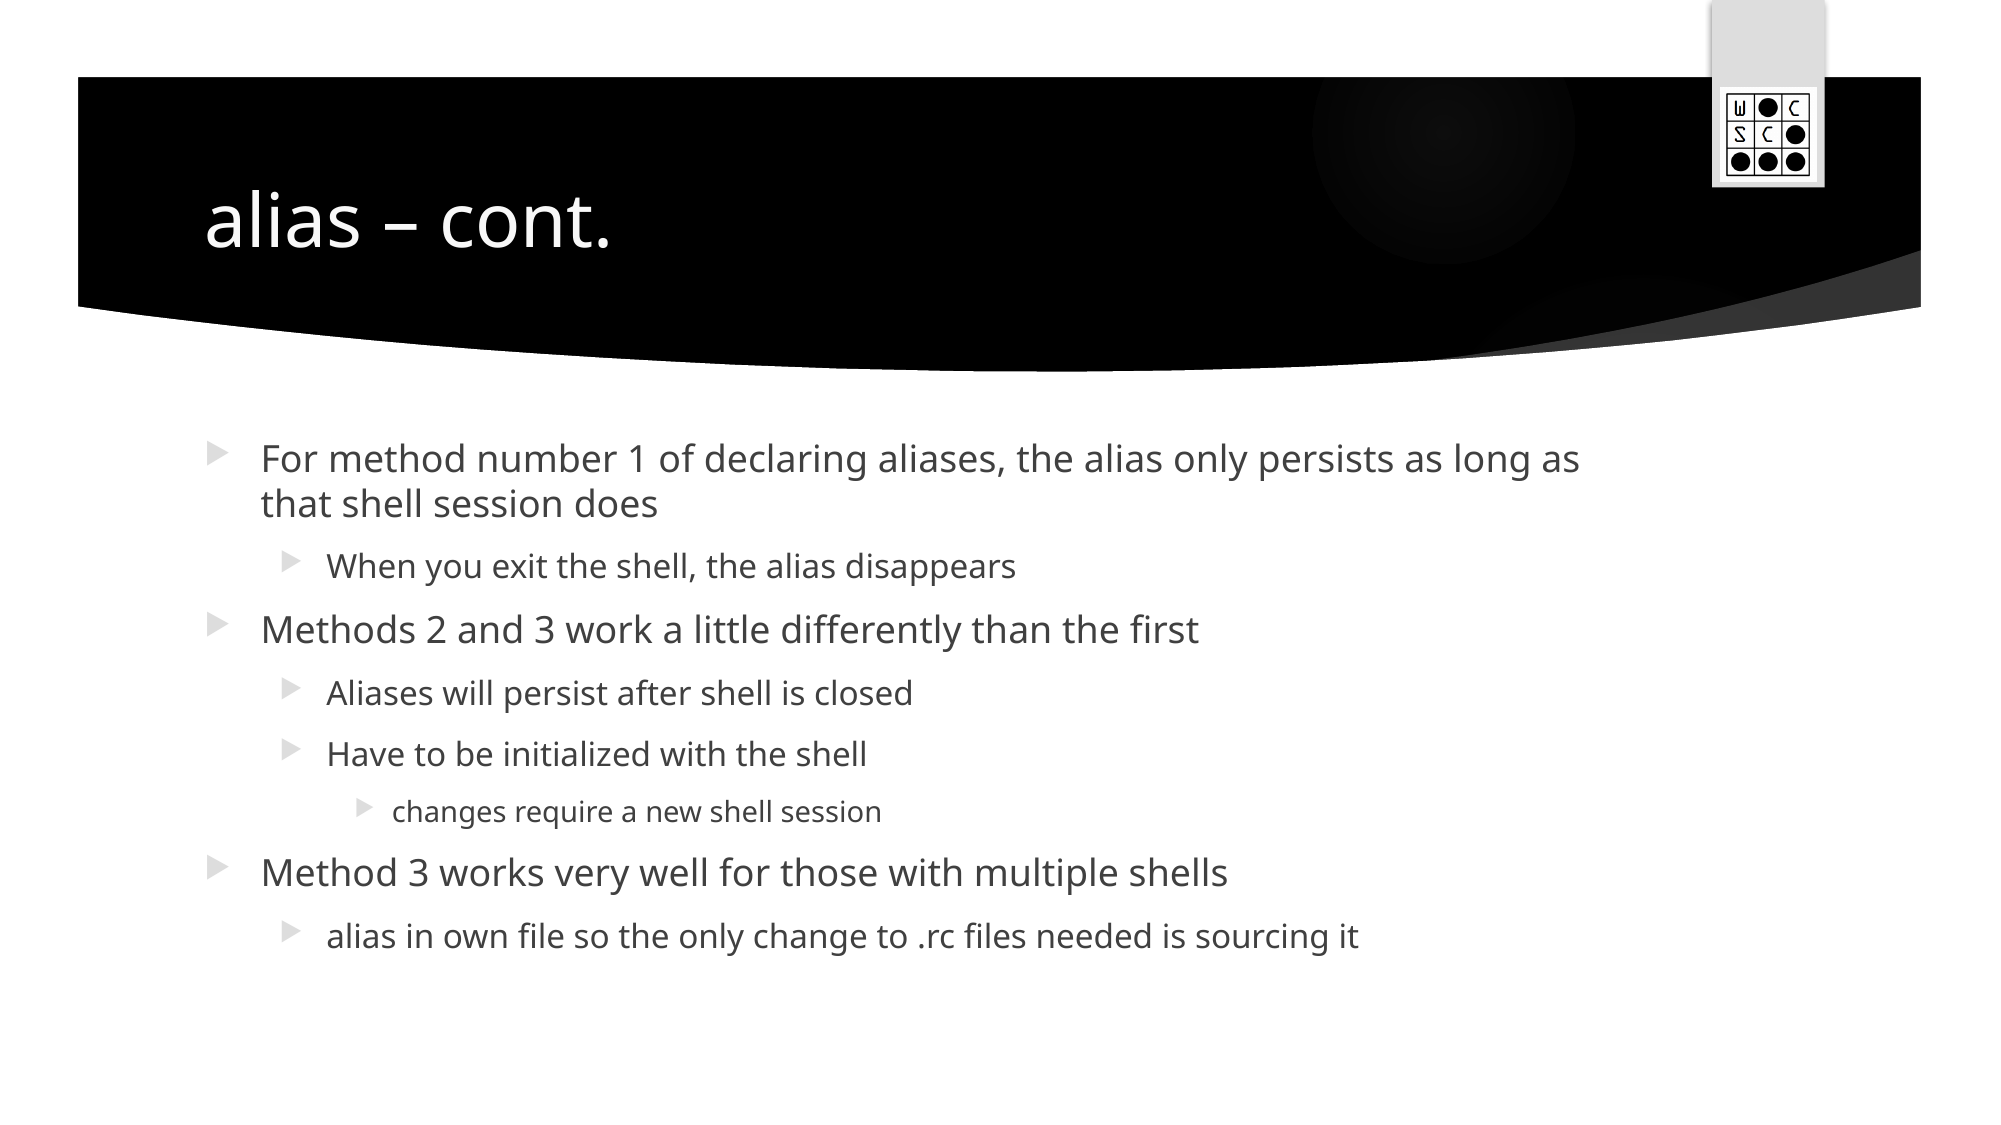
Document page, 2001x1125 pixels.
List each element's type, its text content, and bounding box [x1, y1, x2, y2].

list For method number 1 of declaring aliases, the alias only persists as long as that shell session does When you exit the shell, the alias disappears Methods 2 and 3 work a little differently than the first Aliases will persist after shell is closed Have to be initialized with the shell changes require a new shell session Method 3 works very well for those with multiple shells alias in own file so the only change to .rc files needed is sourcing it [189, 427, 1638, 988]
picture [1720, 87, 1817, 182]
title alias – cont. [189, 159, 1627, 276]
